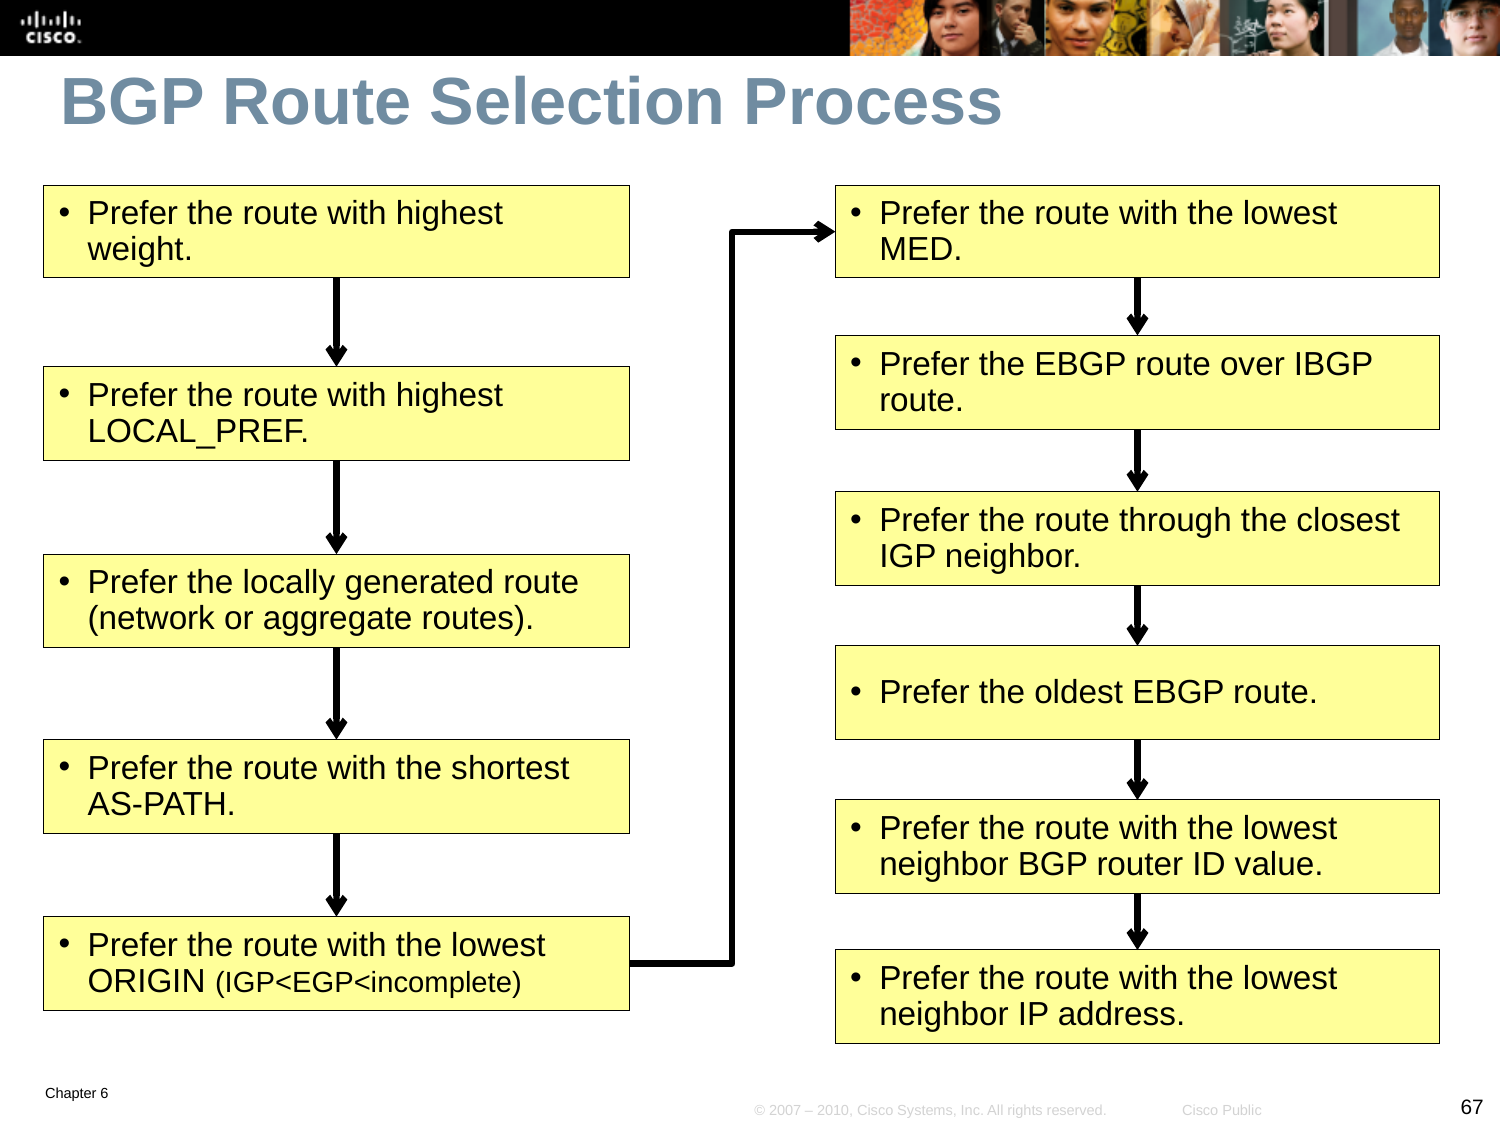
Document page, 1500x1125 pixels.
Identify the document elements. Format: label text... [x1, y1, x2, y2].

text_box Prefer the route with the lowest MED. [835, 185, 1440, 278]
text_box Prefer the locally generated route (network or aggregate routes). [43, 554, 623, 648]
text_box Prefer the oldest EBGP route. [841, 645, 1440, 740]
text_box Prefer the route through the closest IGP neighbor. [841, 491, 1440, 586]
text_box Prefer the route with the shortest AS-PATH. [43, 739, 623, 834]
text_box Prefer the route with highest weight. [43, 185, 630, 278]
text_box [628, 231, 836, 964]
text_box Prefer the EBGP route over IBGP route. [841, 335, 1440, 430]
text_box Prefer the route with highest LOCAL_PREF. [43, 366, 623, 461]
text_box Prefer the route with the lowest neighbor IP address. [835, 949, 1440, 1044]
text_box Prefer the route with the lowest ORIGIN (IGP<EGP<incomplete) [43, 916, 630, 1011]
picture [0, 0, 1500, 56]
title BGP Route Selection Process [45, 59, 1444, 150]
text_box Prefer the route with the lowest neighbor BGP router ID value. [841, 799, 1440, 894]
